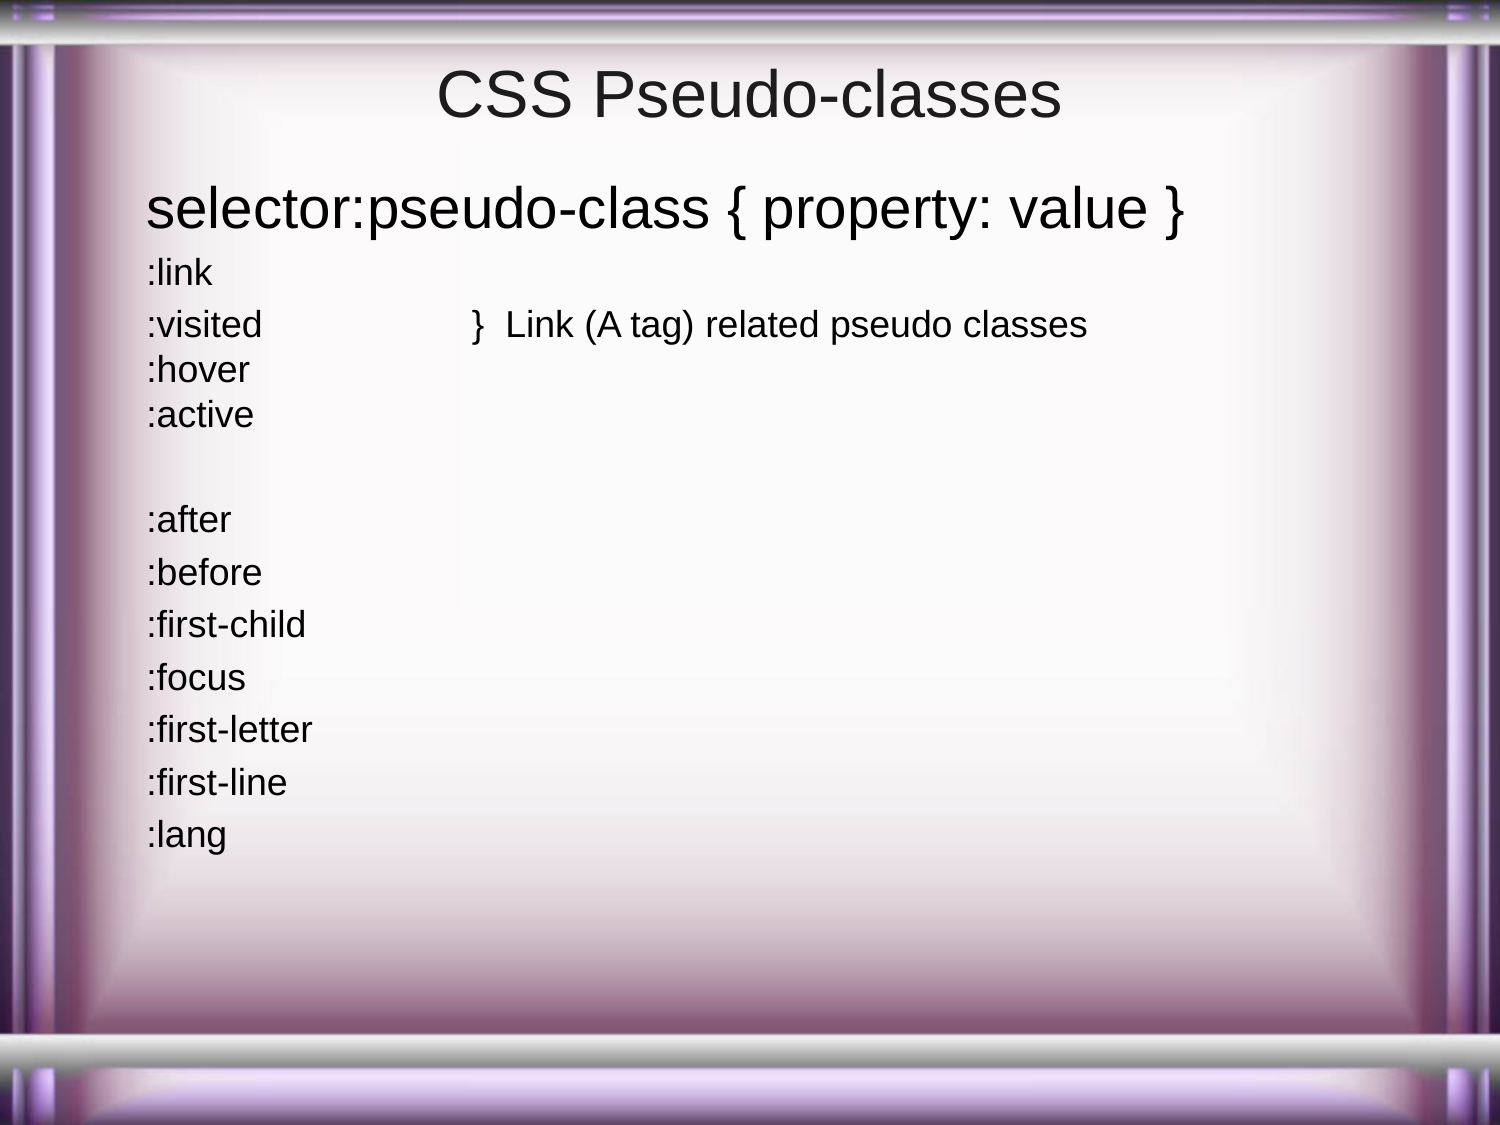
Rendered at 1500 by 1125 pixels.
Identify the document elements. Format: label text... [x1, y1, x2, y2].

title CSS Pseudo-classes [75, 45, 1425, 138]
list selector:pseudo-class { property: value } :link :visited } Link (A tag) related pseudo classes :hover :active :after :before :first-child :focus :first-letter :first-line :lang [75, 162, 1425, 1005]
picture [0, 0, 1500, 1125]
